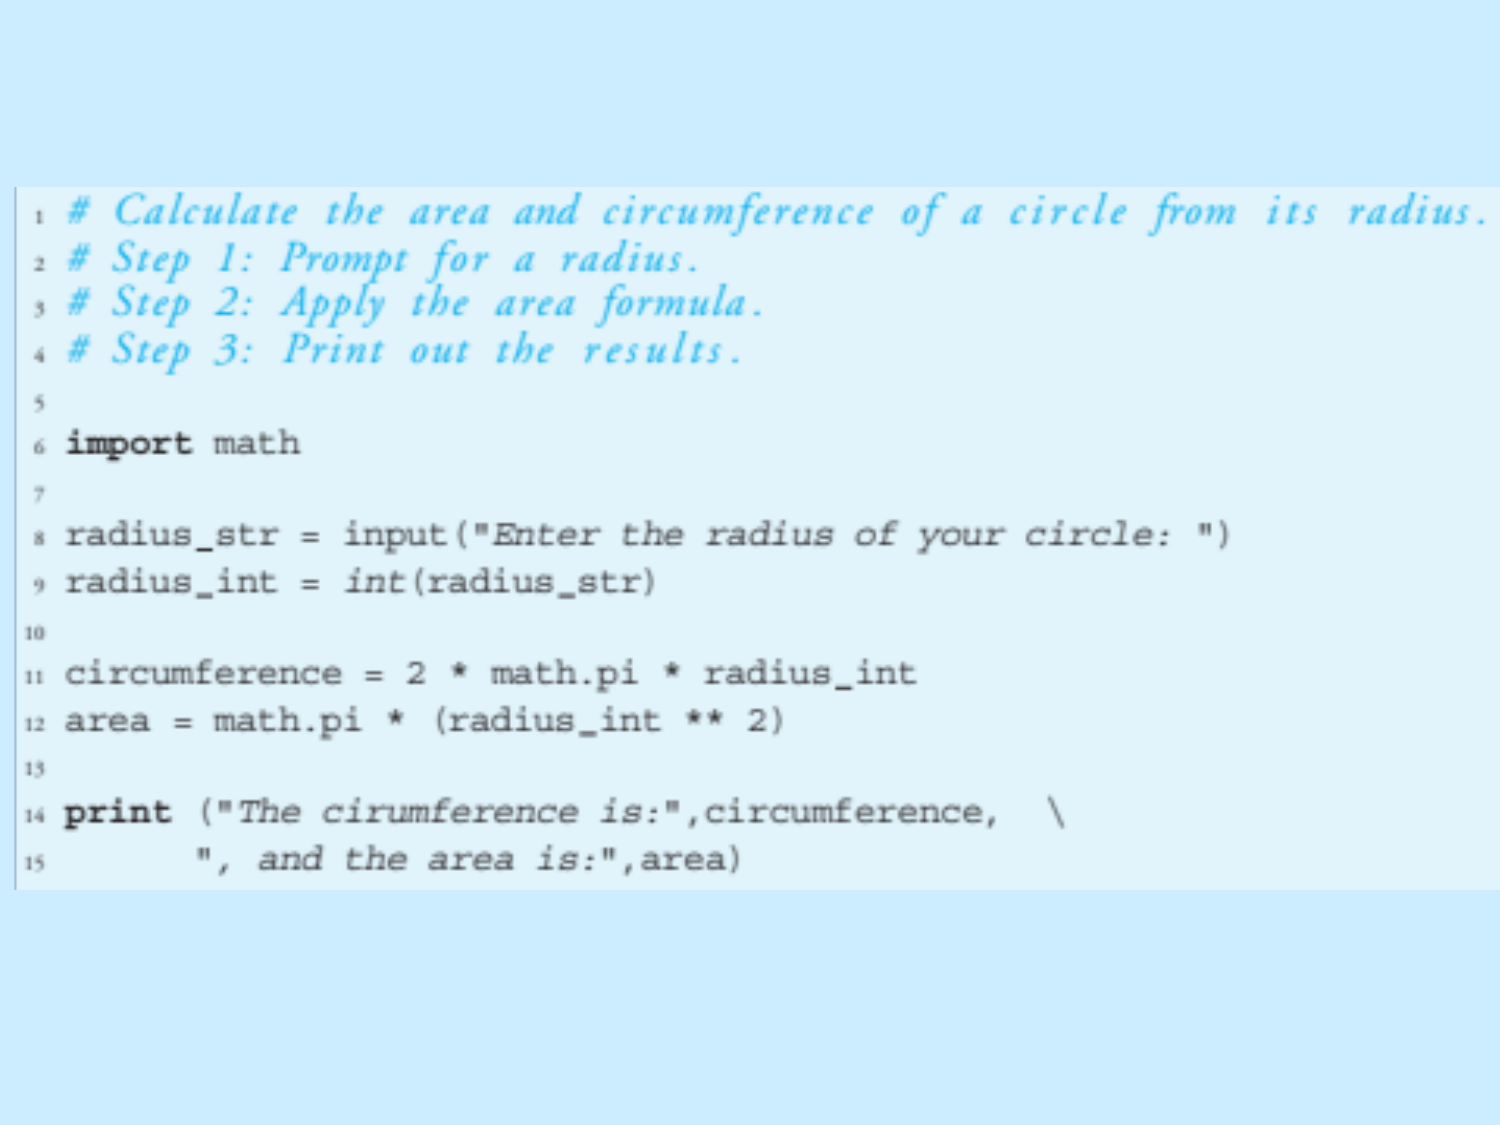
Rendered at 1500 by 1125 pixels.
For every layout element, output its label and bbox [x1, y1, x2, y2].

picture [3, 187, 1500, 890]
